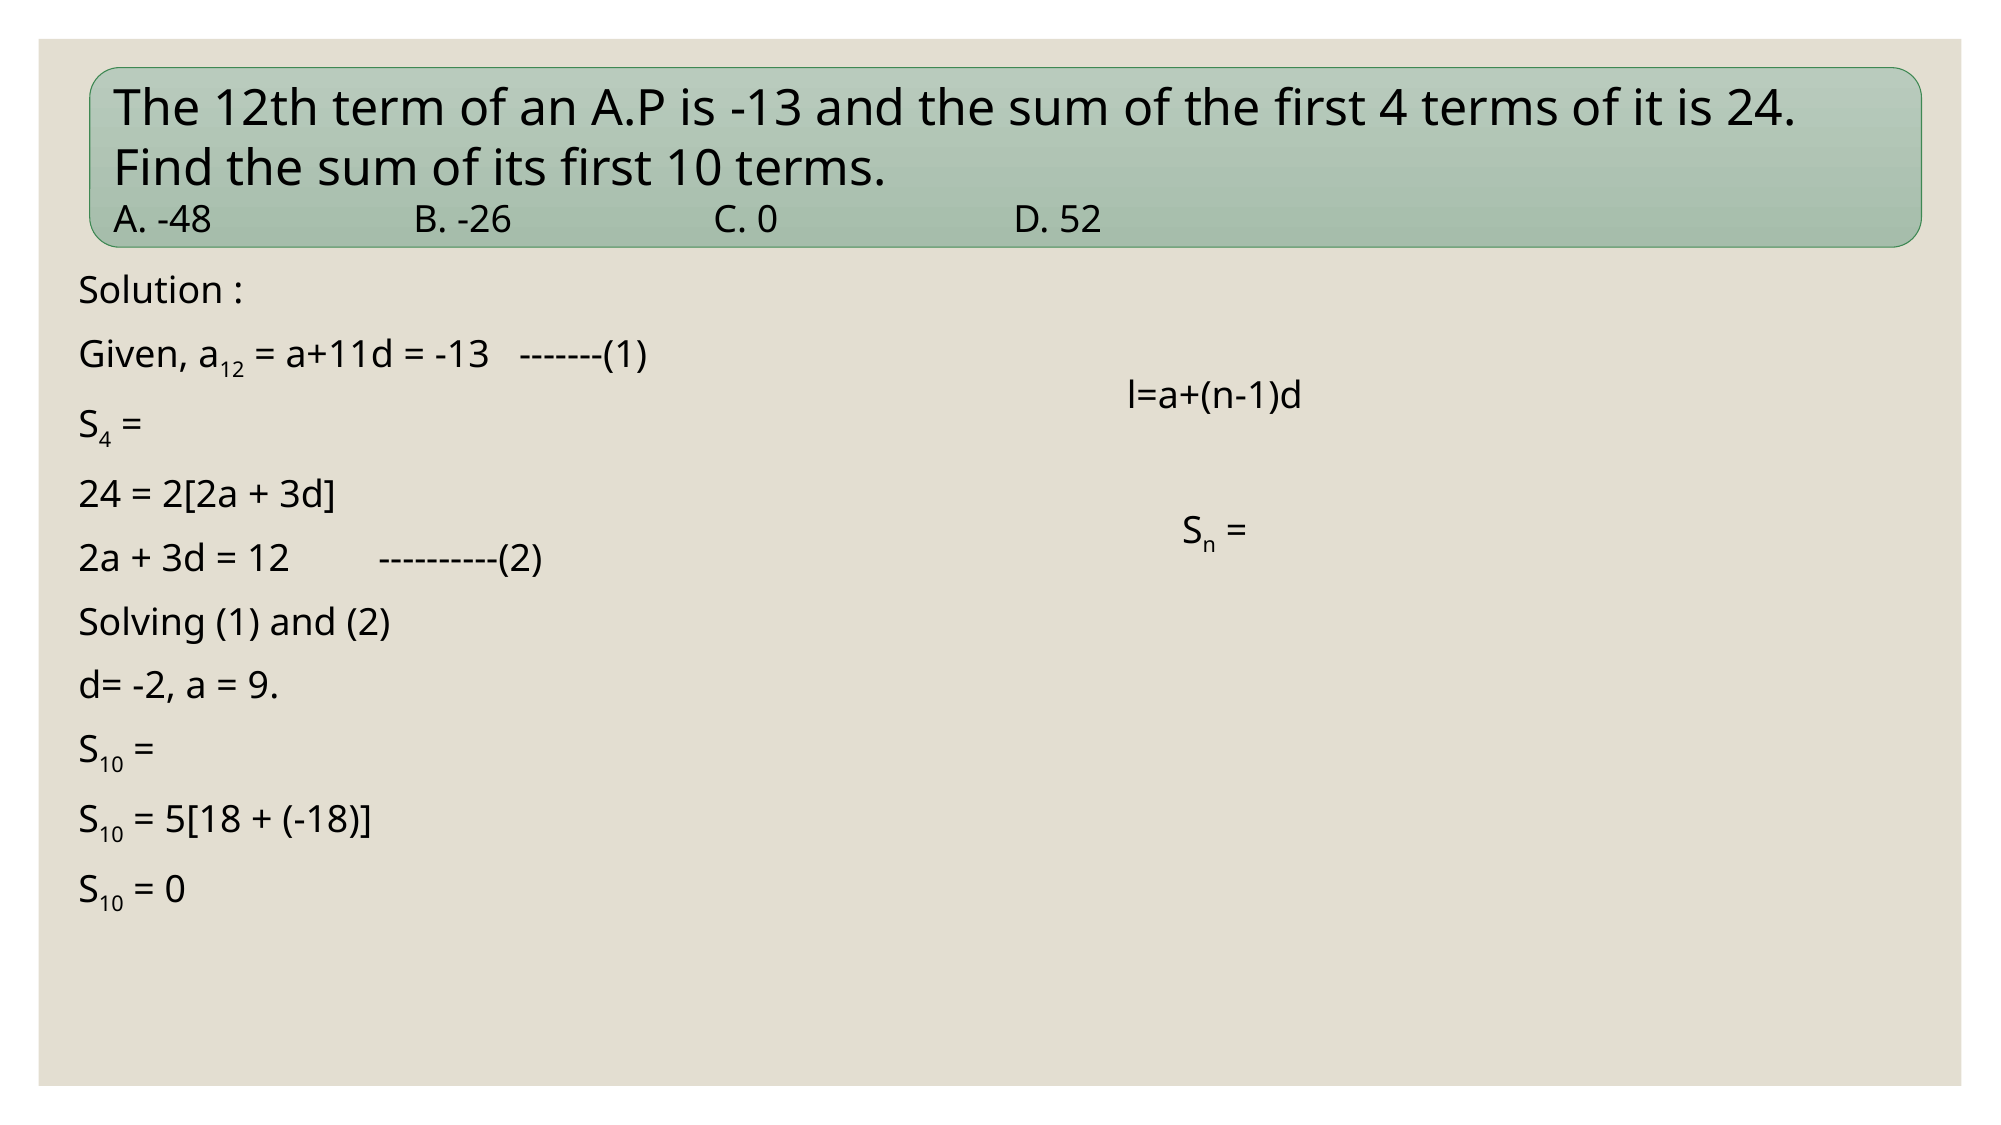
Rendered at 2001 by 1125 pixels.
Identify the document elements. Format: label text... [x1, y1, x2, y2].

text_box The 12th term of an A.P is -13 and the sum of the first 4 terms of it is 24. Find the sum of its first 10 terms. A. -48 B. -26 C. 0 D. 52 [89, 67, 1923, 248]
